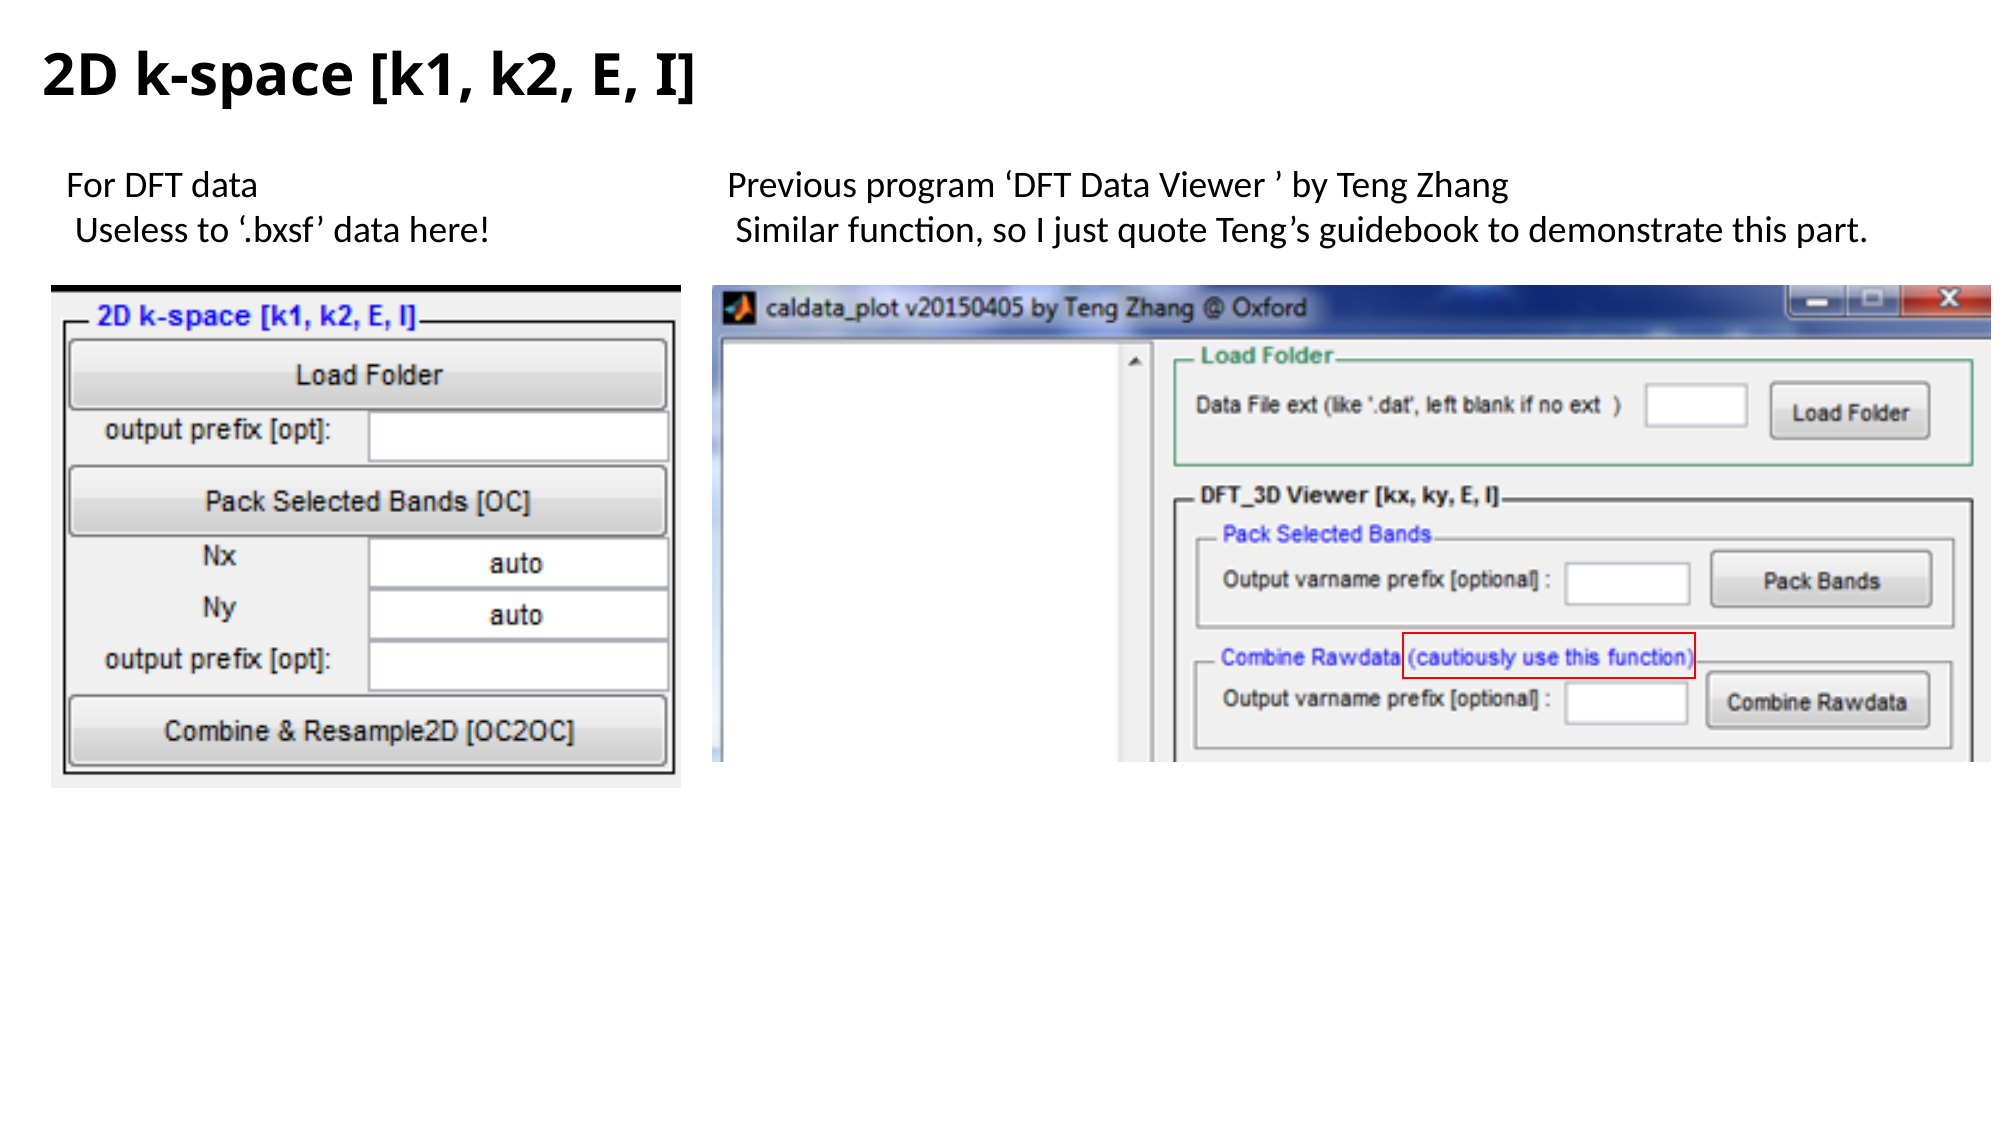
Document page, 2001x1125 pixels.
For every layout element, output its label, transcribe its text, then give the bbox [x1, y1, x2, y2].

picture [712, 285, 1991, 762]
text_box Previous program ‘DFT Data Viewer ’ by Teng Zhang Similar function, so I just quote Teng’s guidebook to demonstrate this part. [712, 152, 1917, 258]
picture [51, 285, 681, 789]
title 2D k-space [k1, k2, E, I] [27, 26, 739, 127]
text_box For DFT data Useless to ‘.bxsf’ data here! [51, 152, 562, 258]
